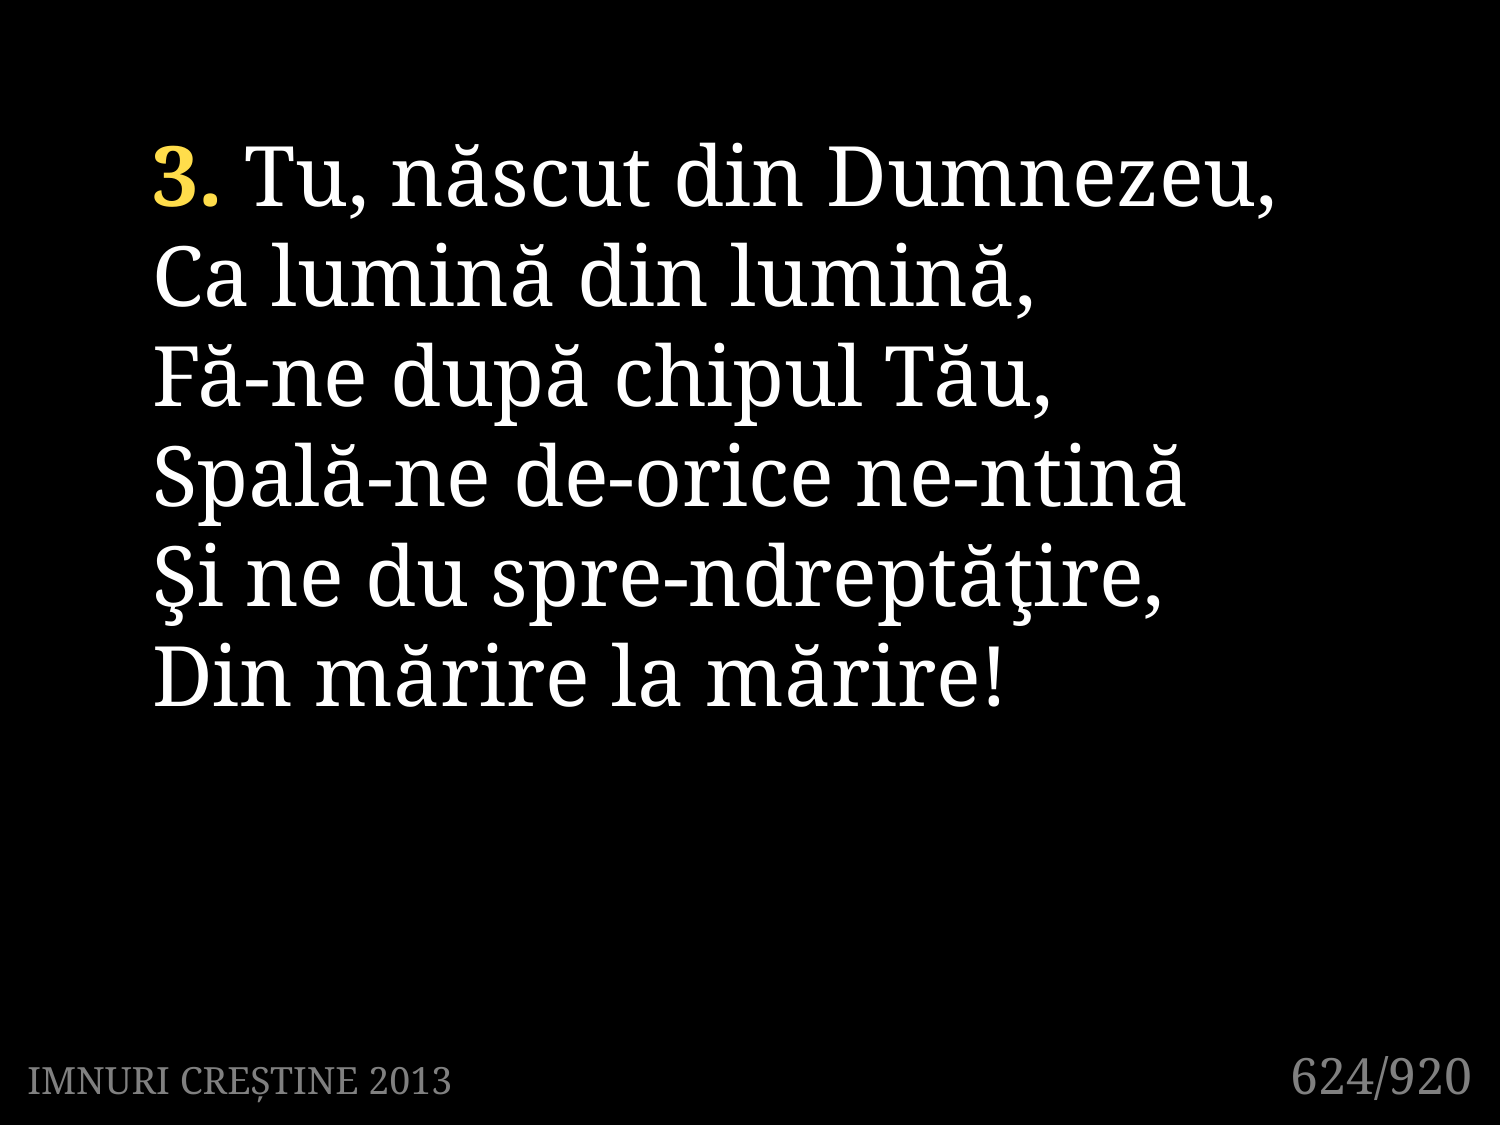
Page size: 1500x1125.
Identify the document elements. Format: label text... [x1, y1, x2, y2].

text_box 624/920 [637, 1037, 1488, 1113]
text_box 3. Tu, născut din Dumnezeu, Ca lumină din lumină, Fă-ne după chipul Tău, Spală-ne de-orice ne-ntină Şi ne du spre-ndreptăţire, Din mărire la mărire! [137, 115, 1425, 731]
text_box IMNURI CREȘTINE 2013 [12, 1049, 637, 1110]
